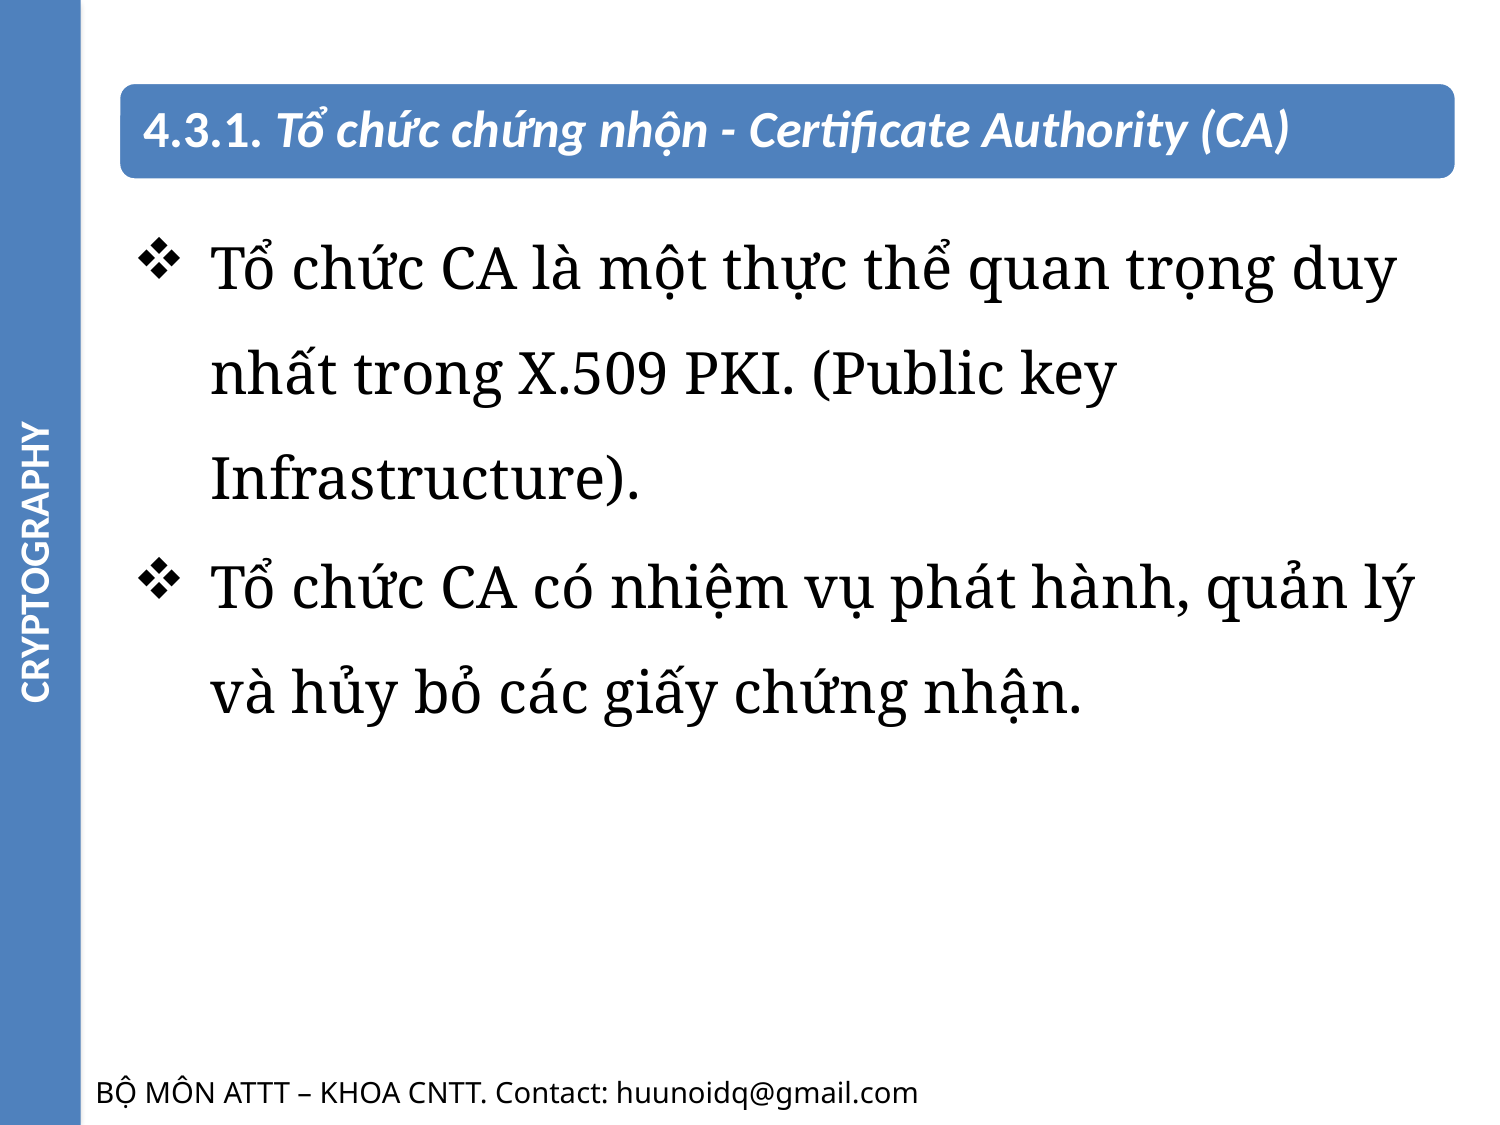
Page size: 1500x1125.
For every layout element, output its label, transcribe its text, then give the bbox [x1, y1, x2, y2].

text_box CRYPTOGRAPHY [0, 0, 84, 1125]
text_box Tổ chức CA là một thực thể quan trọng duy nhất trong X.509 PKI. (Public key Infrastructure). Tổ chức CA có nhiệm vụ phát hành, quản lý và hủy bỏ các giấy chứng nhận. [133, 203, 1457, 1033]
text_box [117, 66, 1457, 197]
text_box BỘ MÔN ATTT – KHOA CNTT. Contact: huunoidq@gmail.com [80, 1067, 1500, 1117]
